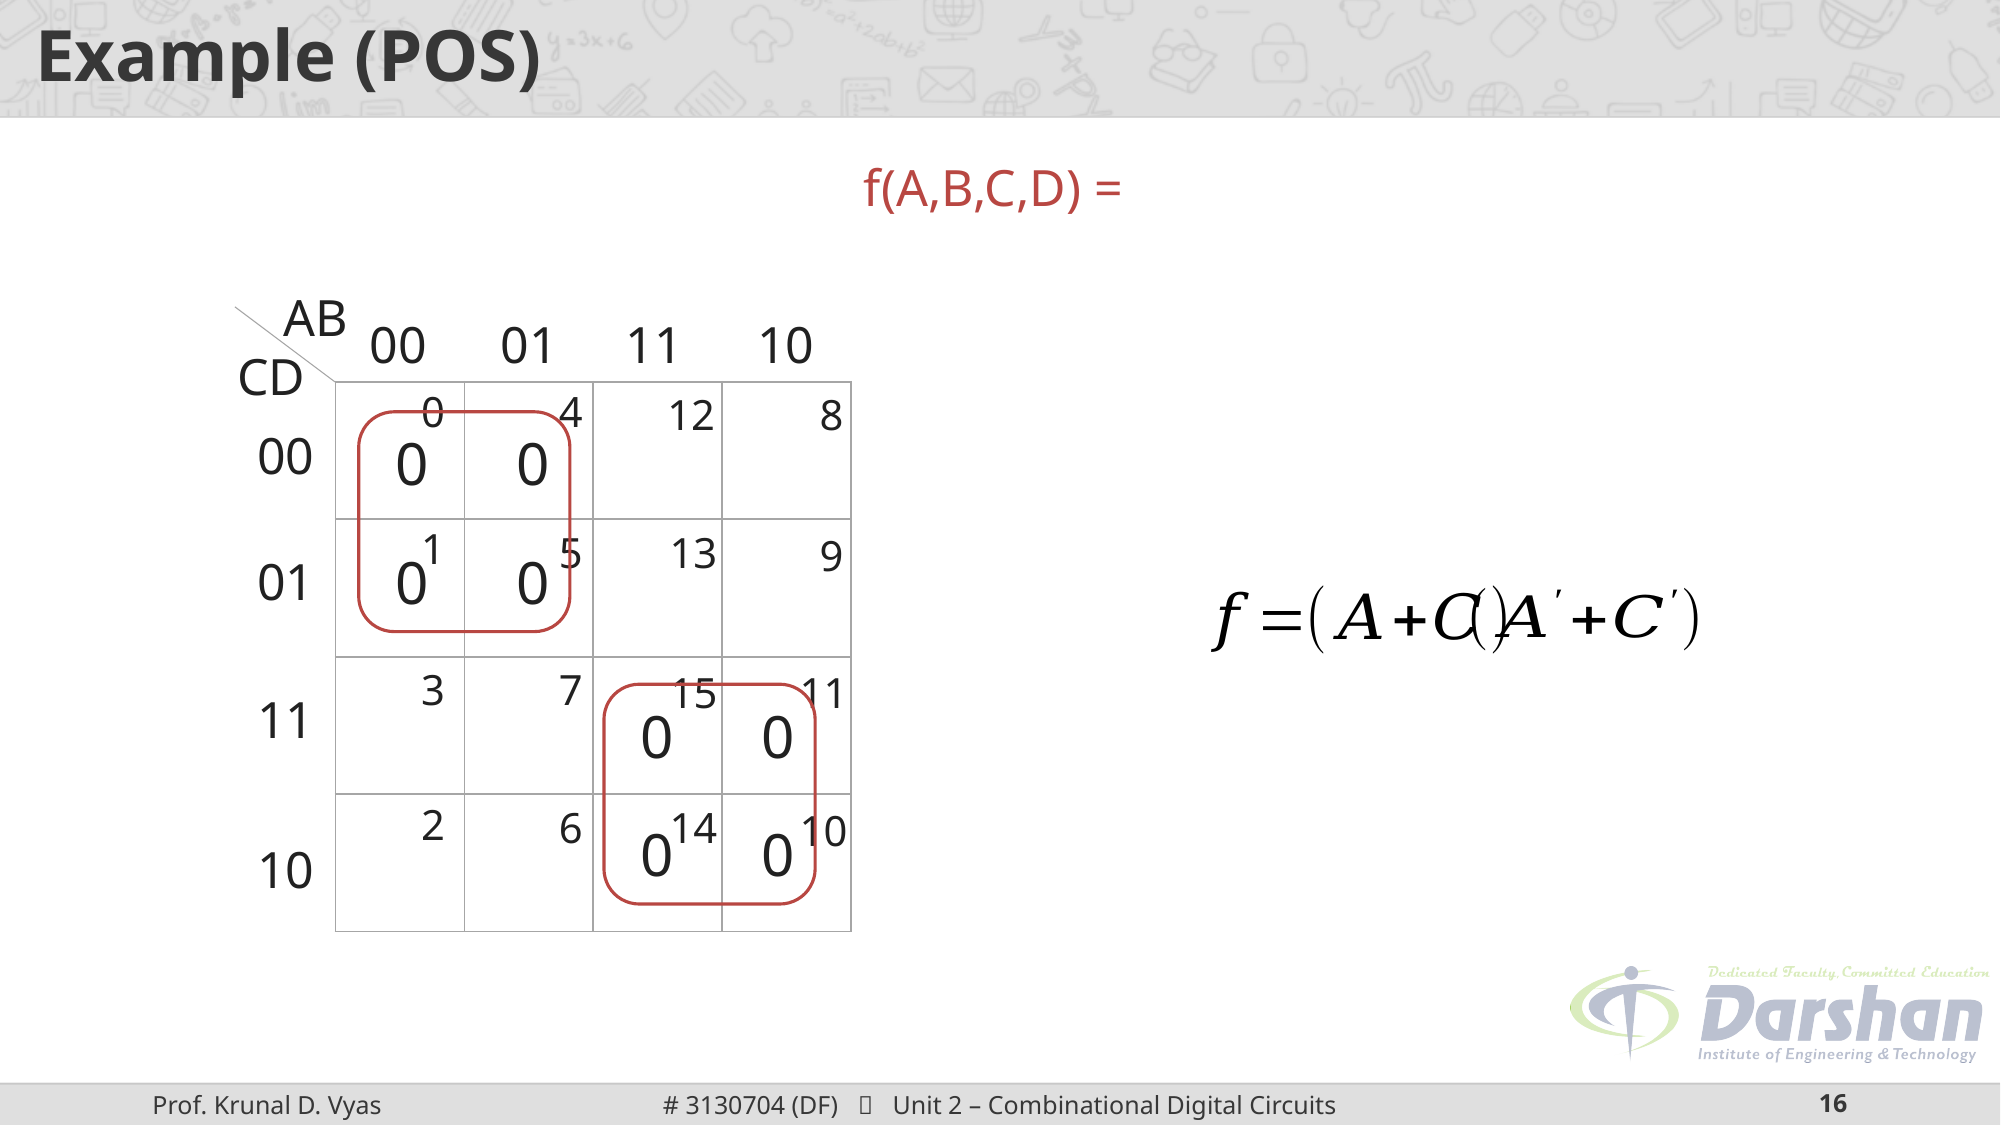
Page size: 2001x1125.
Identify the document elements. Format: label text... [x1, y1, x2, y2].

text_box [227, 279, 860, 932]
table_cell x [1570, 966, 1990, 1063]
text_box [1207, 580, 1706, 657]
title Example (POS) [0, 0, 2000, 117]
